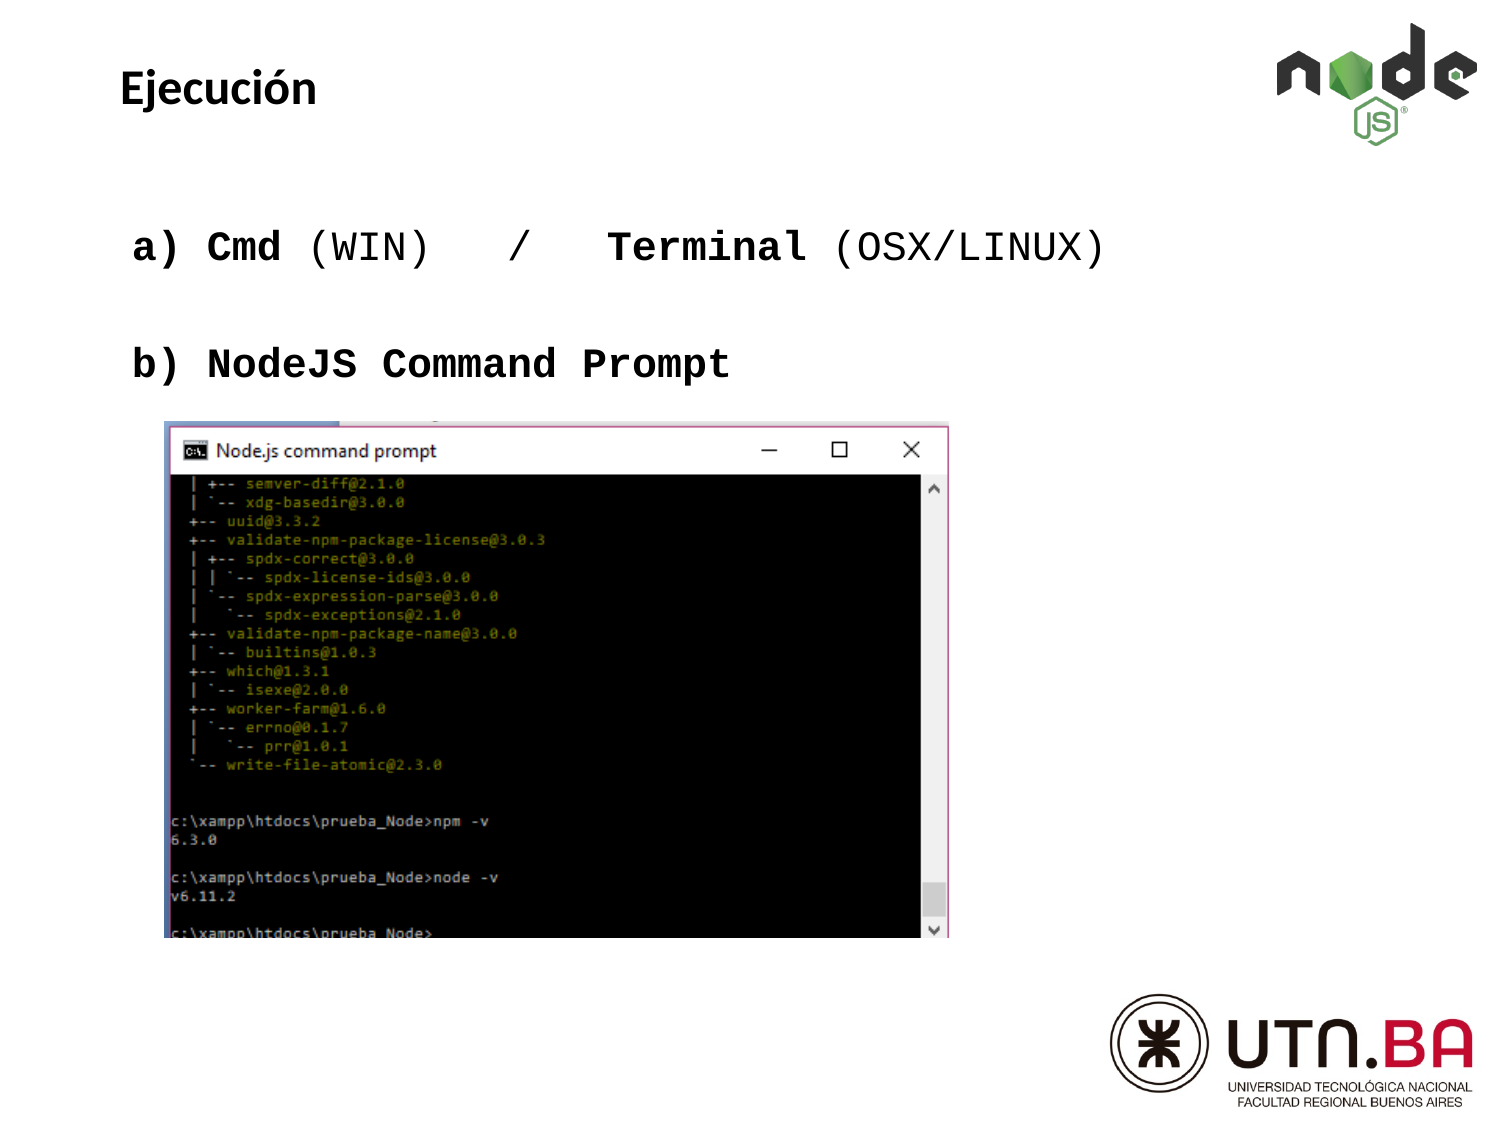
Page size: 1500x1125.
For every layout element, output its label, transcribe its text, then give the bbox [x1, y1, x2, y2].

picture [163, 421, 950, 938]
text_box a) Cmd (WIN) / Terminal (OSX/LINUX) [117, 210, 1289, 276]
picture [1277, 23, 1477, 146]
text_box b) NodeJS Command Prompt [117, 328, 1289, 393]
text_box Ejecución [105, 46, 1272, 122]
picture [1089, 975, 1500, 1125]
